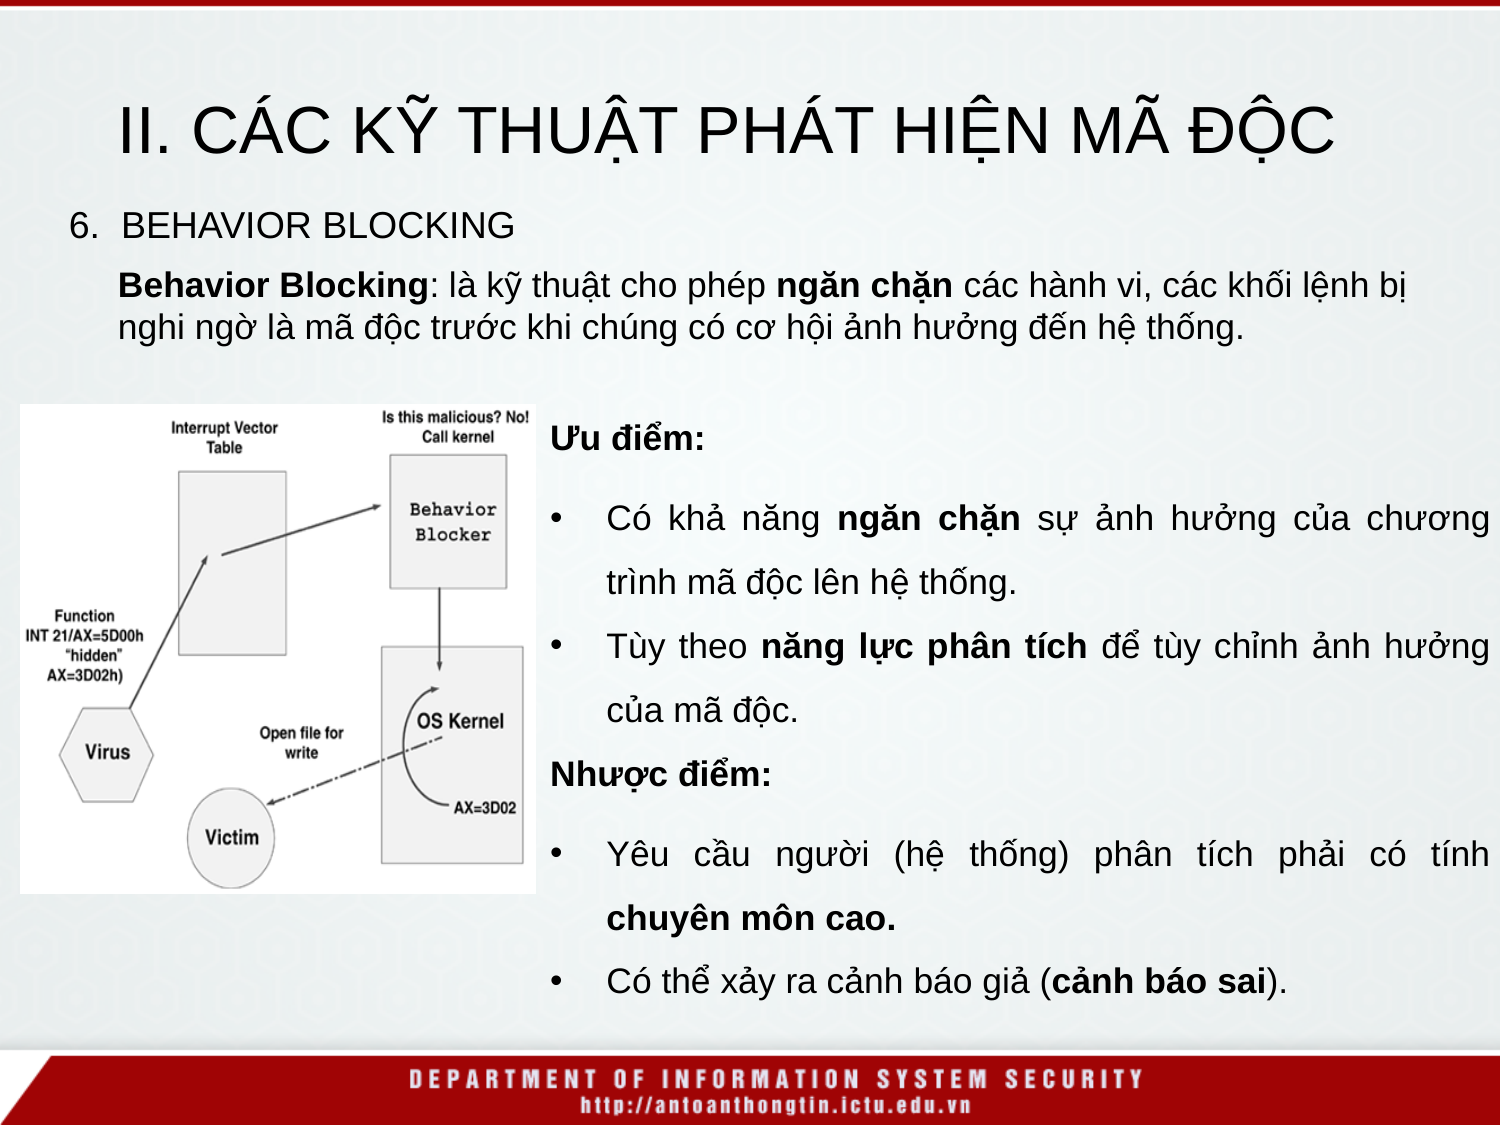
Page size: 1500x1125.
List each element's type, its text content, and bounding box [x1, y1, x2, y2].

text_box II. CÁC KỸ THUẬT PHÁT HIỆN MÃ ĐỘC [103, 59, 1397, 194]
text_box 6. BEHAVIOR BLOCKING [54, 194, 1434, 254]
text_box Ưu điểm: Có khả năng ngăn chặn sự ảnh hưởng của chương trình mã độc lên hệ thống. Tùy theo năng lực phân tích để tùy chỉnh ảnh hưởng của mã độc. Nhược điểm: Yêu cầu người (hệ thống) phân tích phải có tính chuyên môn cao. Có thể xảy ra cảnh báo giả (cảnh báo sai). [535, 386, 1500, 1009]
picture [0, 0, 1500, 1125]
text_box Behavior Blocking: là kỹ thuật cho phép ngăn chặn các hành vi, các khối lệnh bị nghi ngờ là mã độc trước khi chúng có cơ hội ảnh hưởng đến hệ thống. [103, 254, 1486, 355]
